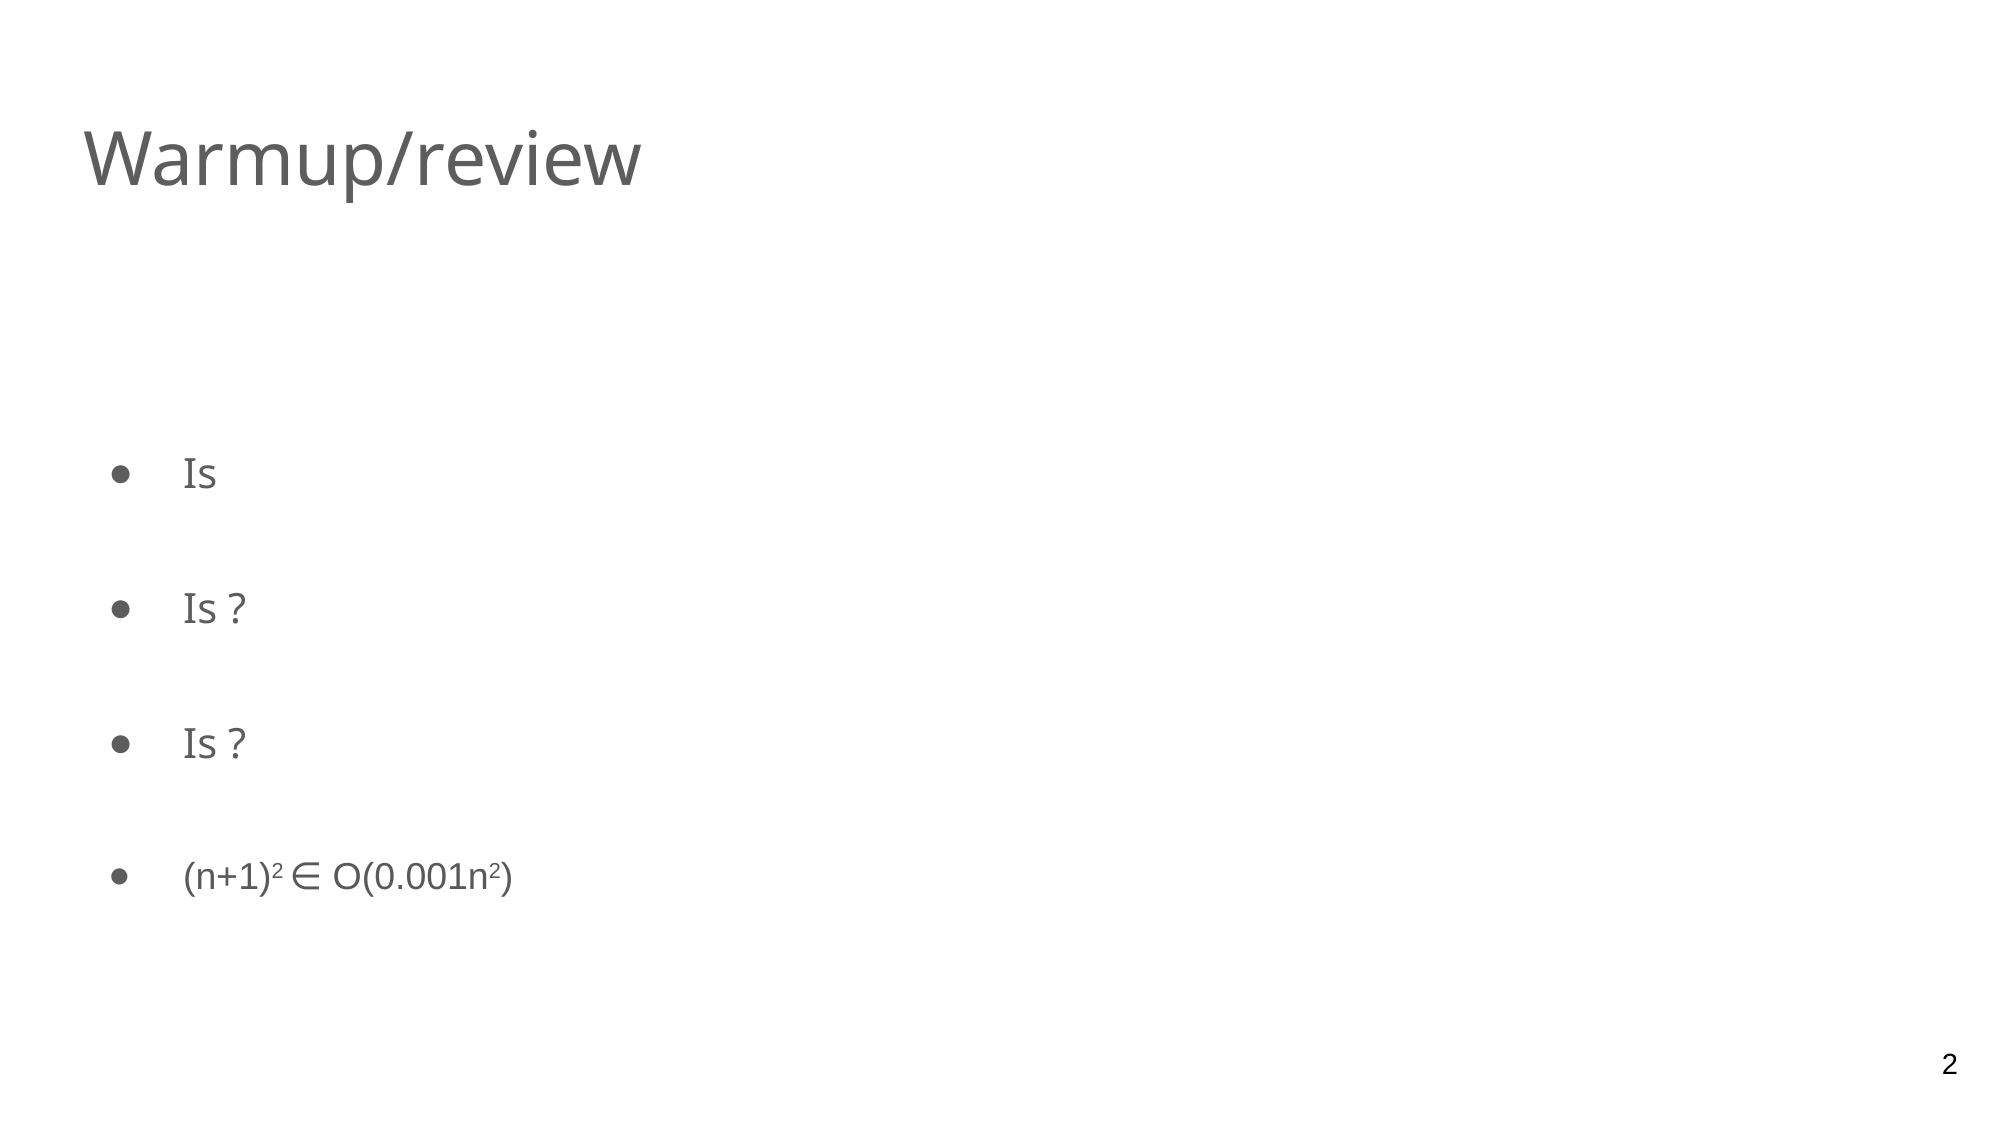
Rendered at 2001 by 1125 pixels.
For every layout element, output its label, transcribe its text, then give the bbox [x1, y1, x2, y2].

title Warmup/review [68, 97, 1932, 223]
slide_number 2 [1853, 1019, 1974, 1106]
